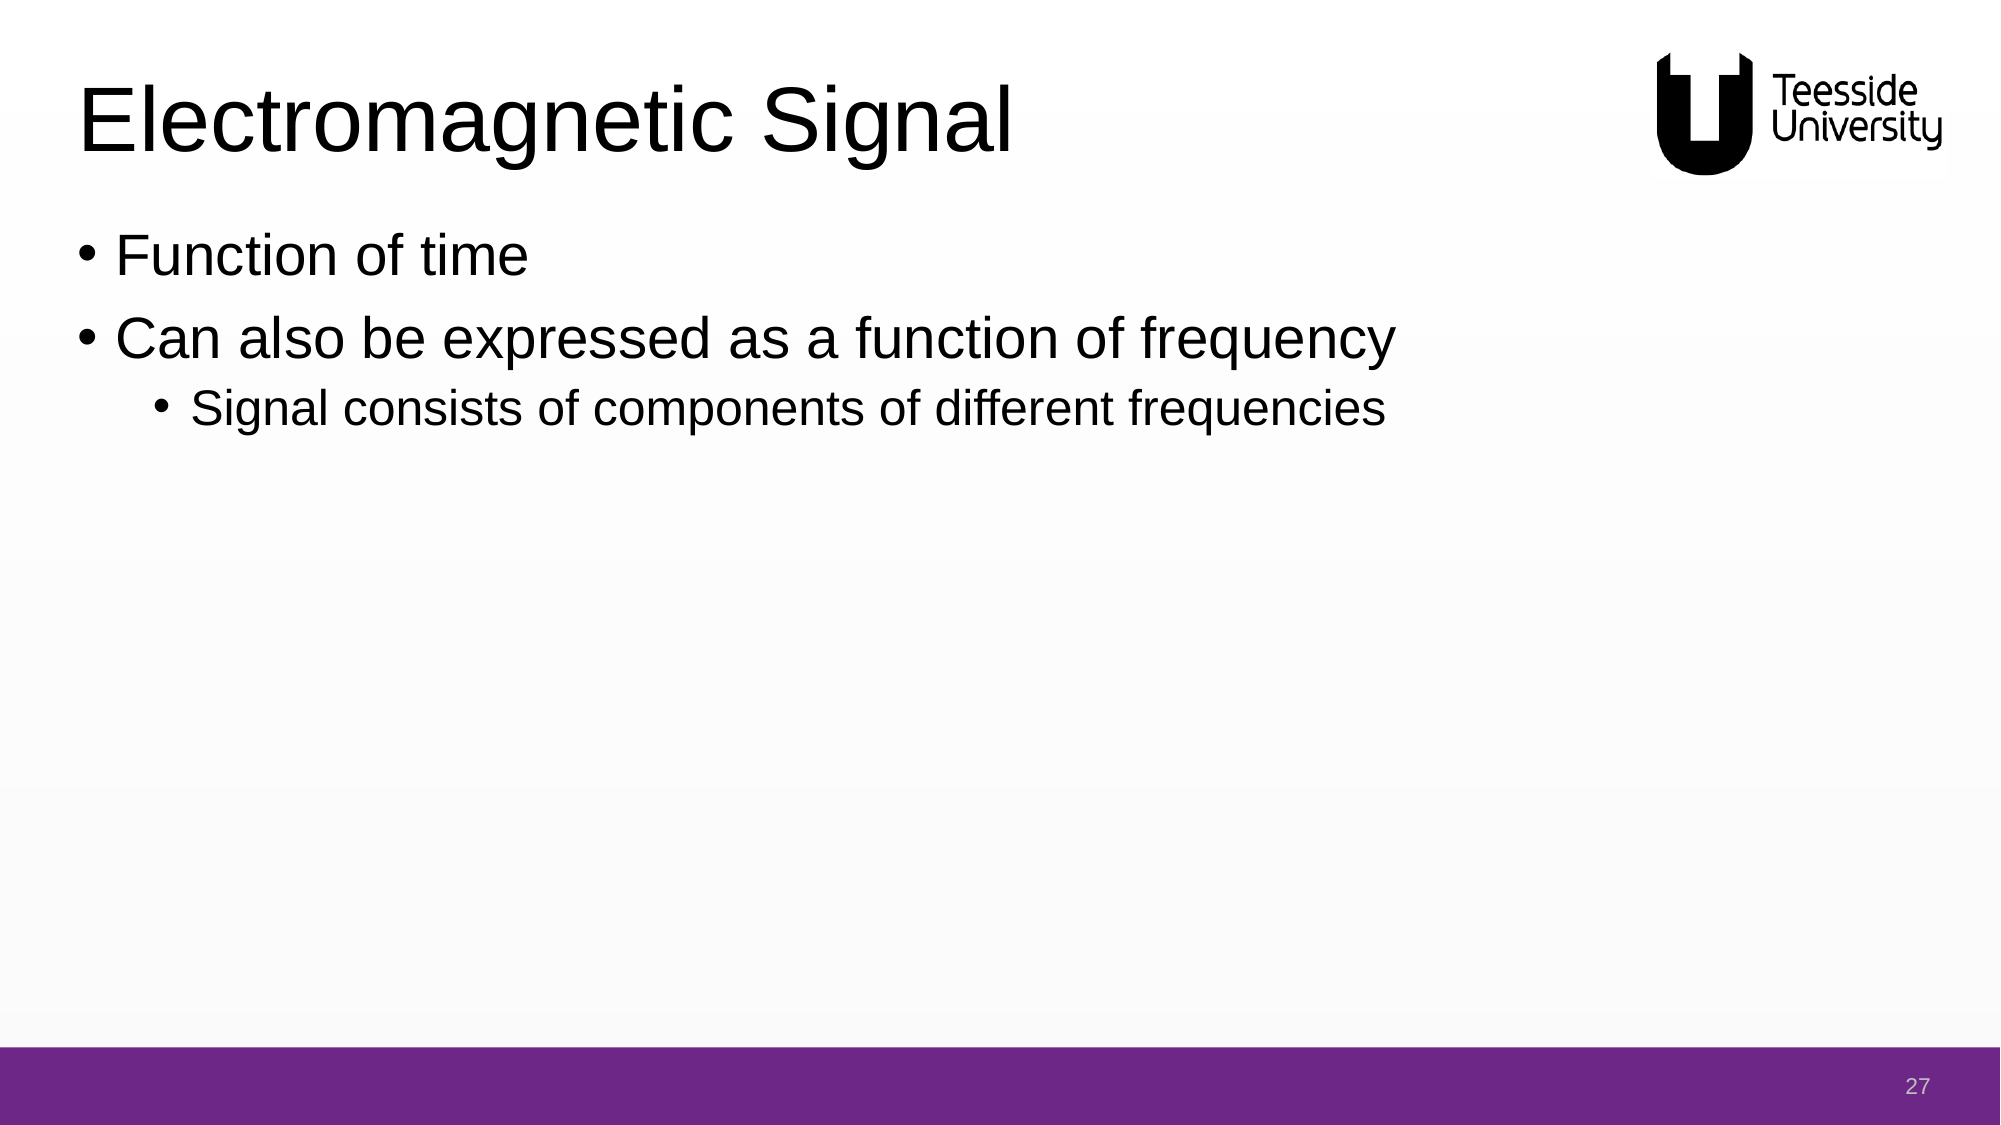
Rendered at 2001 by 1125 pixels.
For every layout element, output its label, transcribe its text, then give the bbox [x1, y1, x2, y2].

title Electromagnetic Signal [62, 48, 1600, 179]
picture [1652, 48, 1946, 179]
list Function of time Can also be expressed as a function of frequency Signal consists of components of different frequencies [62, 217, 1946, 1014]
slide_number 27 [1833, 1068, 1946, 1103]
